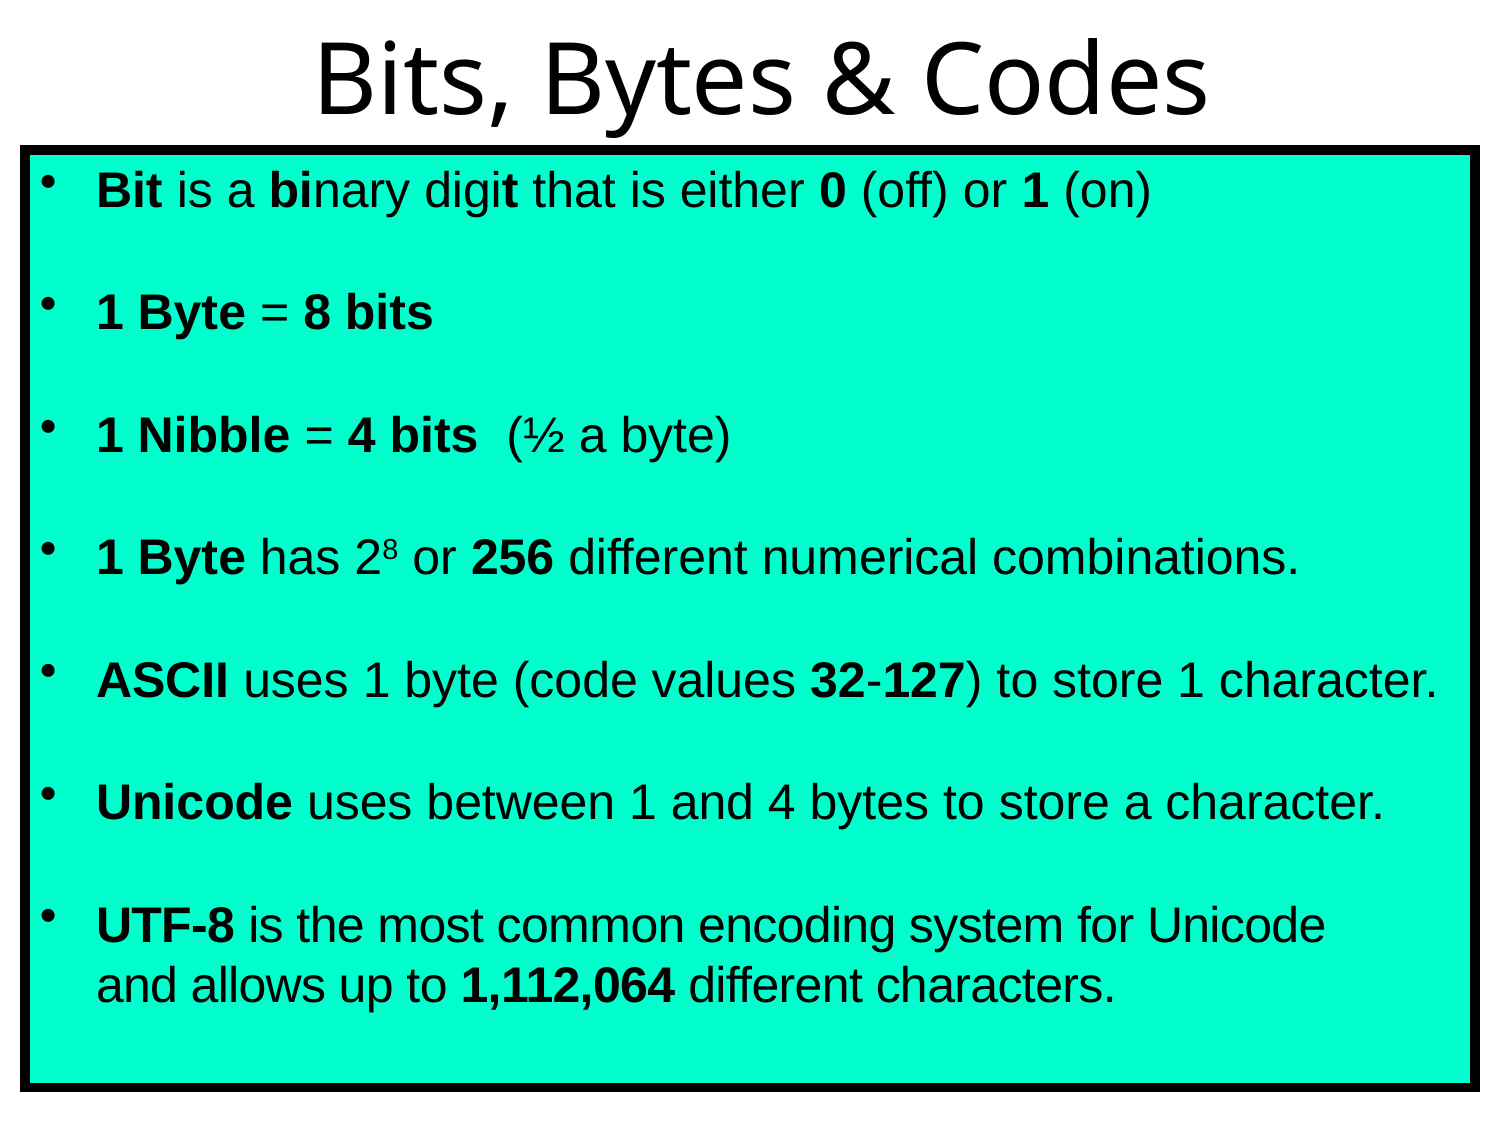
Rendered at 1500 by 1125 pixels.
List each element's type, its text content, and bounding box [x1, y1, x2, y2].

title Bits, Bytes & Codes [87, 24, 1438, 125]
text_box Bit is a binary digit that is either 0 (off) or 1 (on) 1 Byte = 8 bits 1 Nibble = 4 bits (½ a byte) 1 Byte has 28 or 256 different numerical combinations. ASCII uses 1 byte (code values 32-127) to store 1 character. Unicode uses between 1 and 4 bytes to store a character. UTF-8 is the most common encoding system for Unicode and allows up to 1,112,064 different characters. [24, 149, 1475, 1088]
